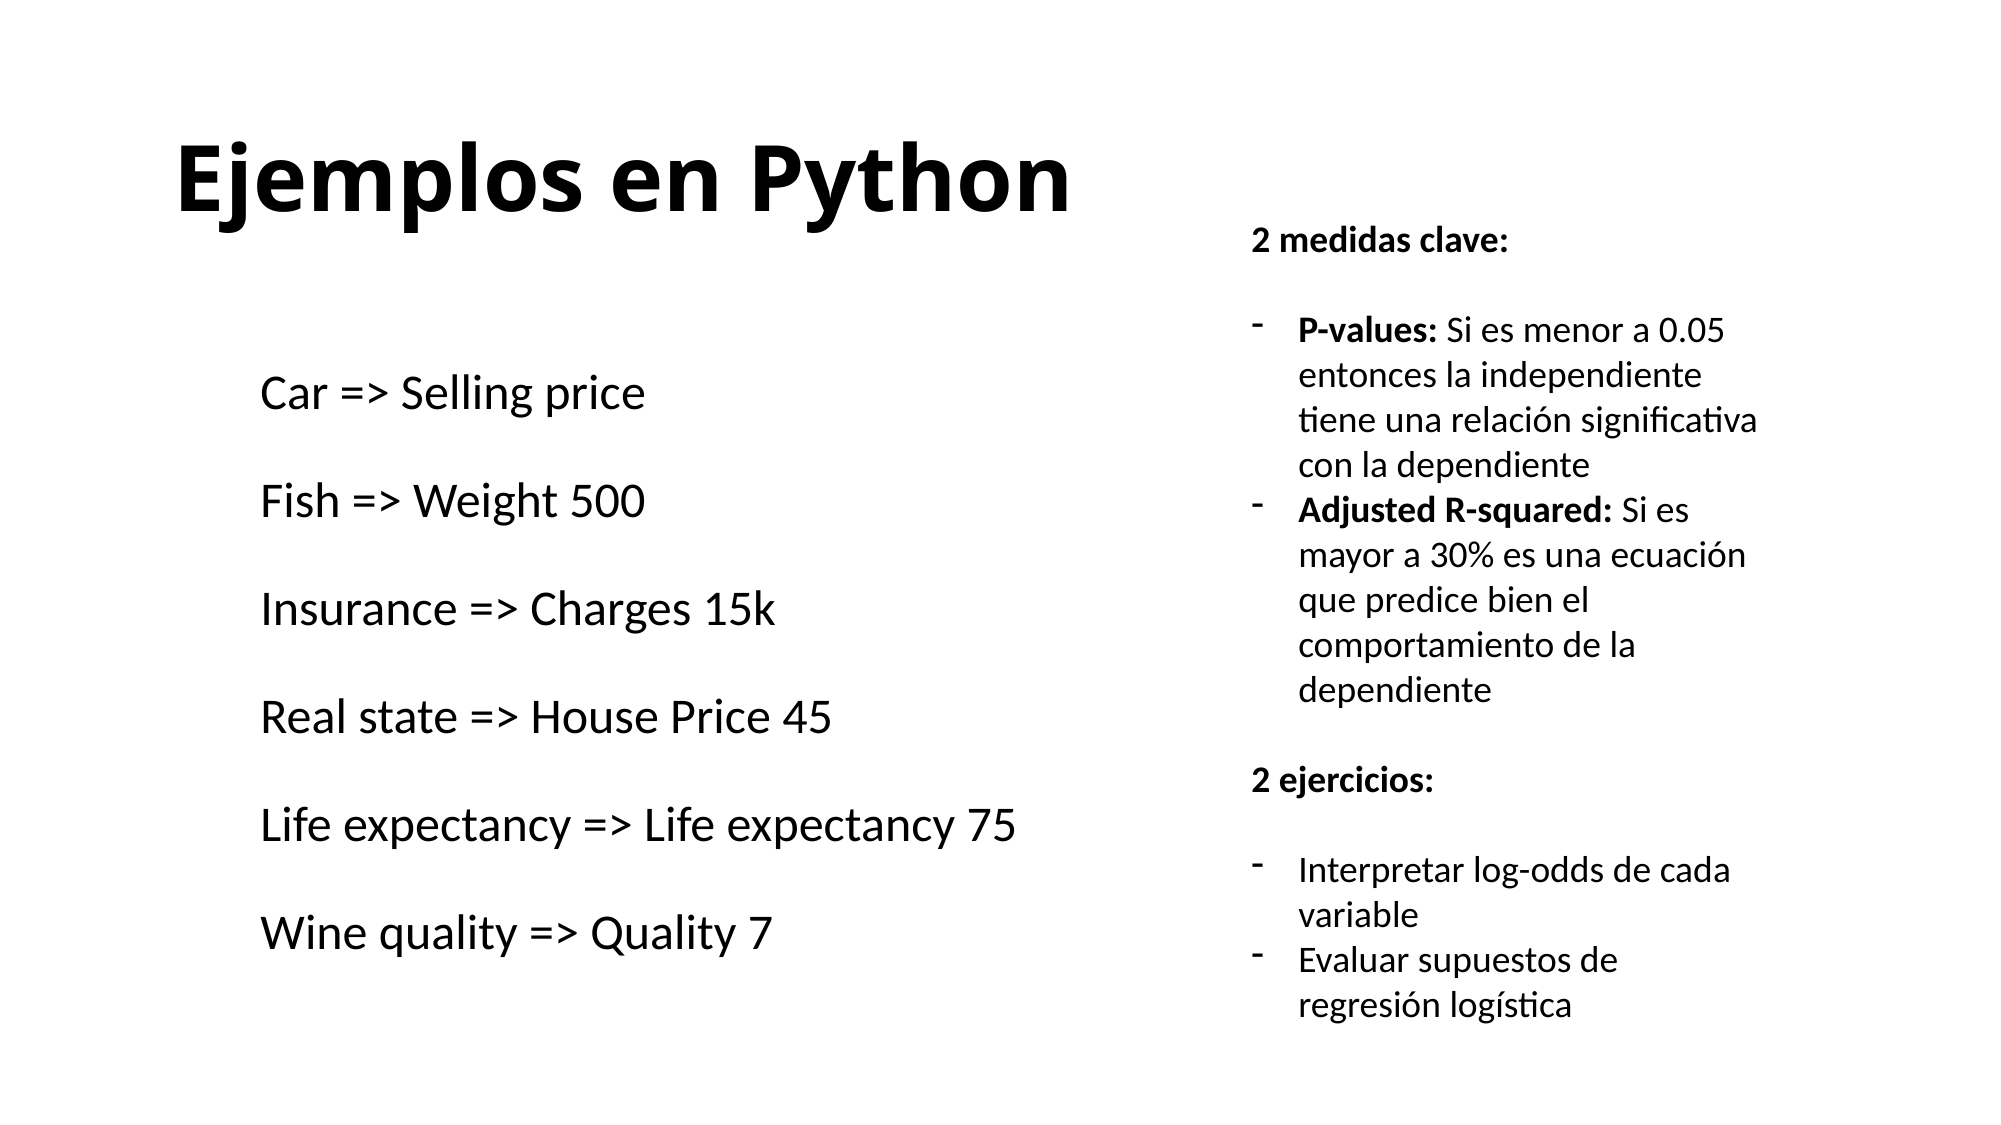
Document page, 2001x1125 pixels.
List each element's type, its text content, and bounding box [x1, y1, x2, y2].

text_box Car => Selling price Fish => Weight 500 Insurance => Charges 15k Real state => House Price 45 Life expectancy => Life expectancy 75 Wine quality => Quality 7 [245, 358, 1236, 968]
title Ejemplos en Python [158, 88, 1890, 276]
text_box 2 medidas clave: P-values: Si es menor a 0.05 entonces la independiente tiene una relación significativa con la dependiente Adjusted R-squared: Si es mayor a 30% es una ecuación que predice bien el comportamiento de la dependiente 2 ejercicios: Interpretar log-odds de cada variable Evaluar supuestos de regresión logística [1236, 207, 1780, 1033]
